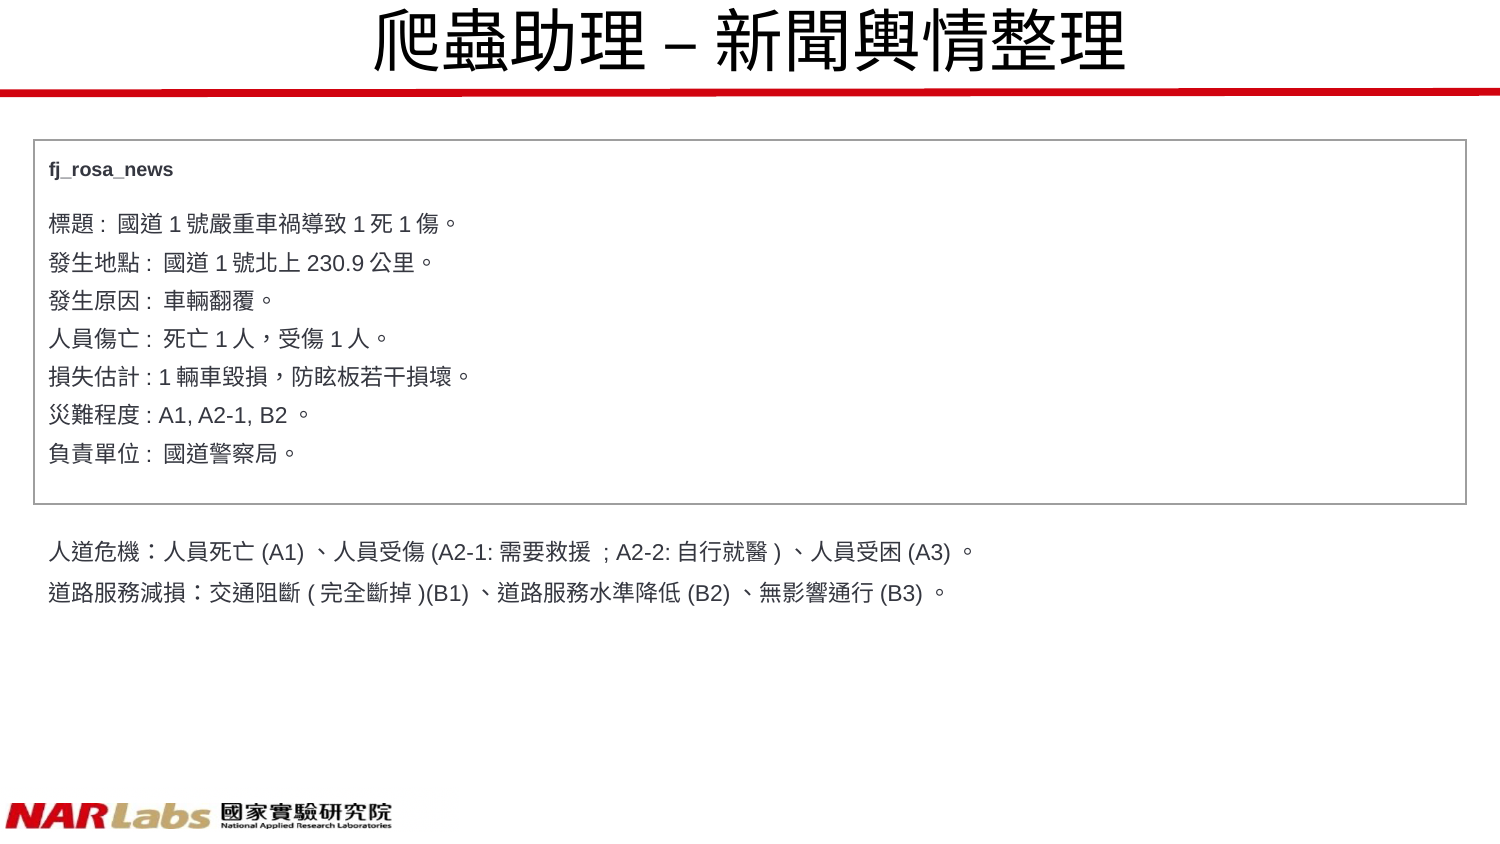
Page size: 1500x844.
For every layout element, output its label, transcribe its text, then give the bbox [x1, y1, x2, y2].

text_box [0, 787, 459, 832]
text_box 爬蟲助理 – 新聞輿情整理 [250, 6, 1250, 81]
table_header fj_rosa_news 標題: 國道1號嚴重車禍導致1死1傷。 發生地點: 國道1號北上230.9公里。 發生原因: 車輛翻覆。 人員傷亡: 死亡1人，受傷1人。 損失估計: 1輛車毀損，防眩板若干損壞。 災難程度: A1, A2-1, B2。 負責單位: 國道警察局。 [35, 141, 1465, 503]
text_box 人道危機：人員死亡(A1)、人員受傷(A2-1:需要救援 ; A2-2:自行就醫)、人員受困(A3)。 道路服務減損：交通阻斷(完全斷掉)(B1)、道路服務水準降低(B2)、無影響通行(B3)。 [33, 508, 1212, 621]
